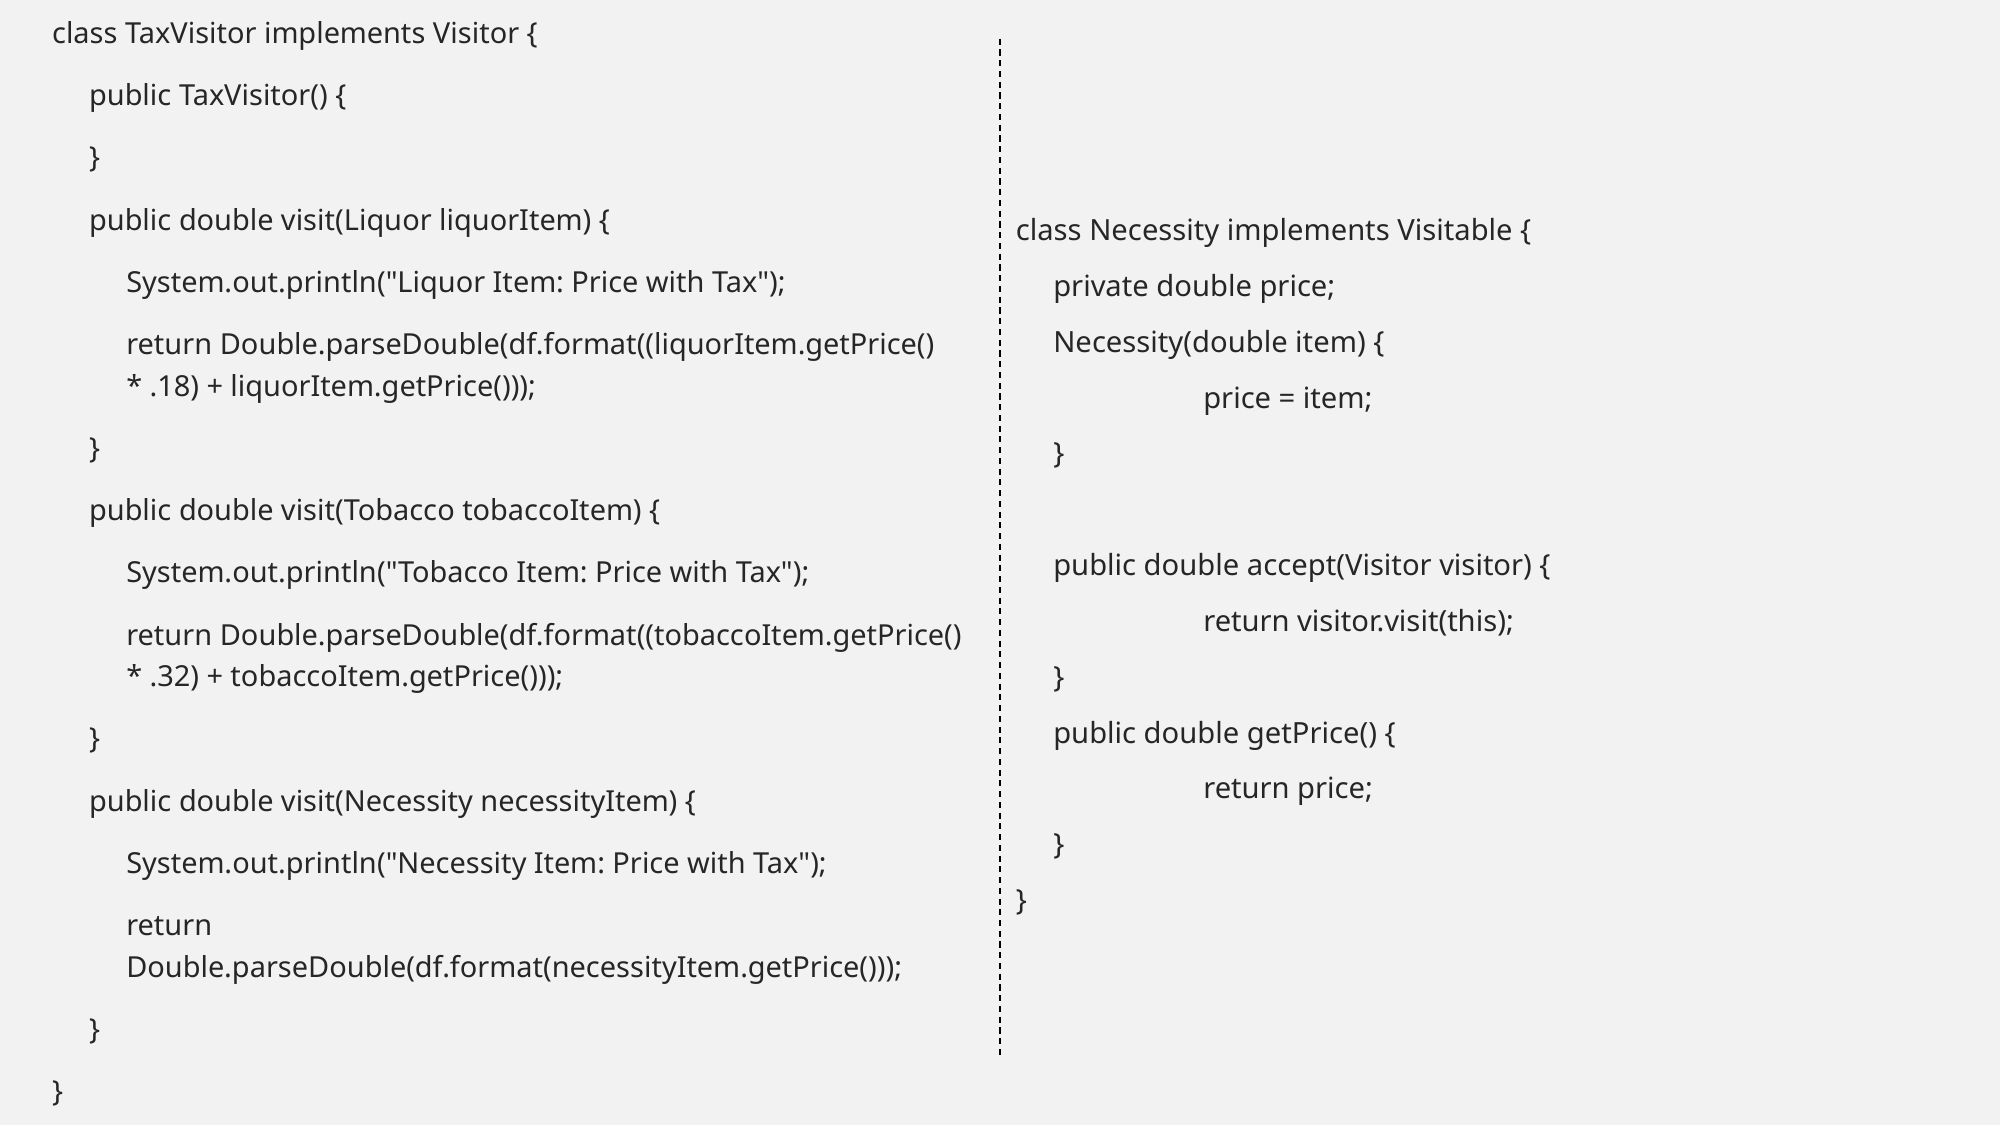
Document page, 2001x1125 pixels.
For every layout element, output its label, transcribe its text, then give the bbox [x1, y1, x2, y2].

text_box class Necessity implements Visitable { private double price; Necessity(double item) { price = item; } public double accept(Visitor visitor) { return visitor.visit(this); } public double getPrice() { return price; } } [1001, 204, 2000, 925]
list class TaxVisitor implements Visitor { public TaxVisitor() { } public double visit(Liquor liquorItem) { System.out.println("Liquor Item: Price with Tax"); return Double.parseDouble(df.format((liquorItem.getPrice() * .18) + liquorItem.getPrice())); } public double visit(Tobacco tobaccoItem) { System.out.println("Tobacco Item: Price with Tax"); return Double.parseDouble(df.format((tobaccoItem.getPrice() * .32) + tobaccoItem.getPrice())); } public double visit(Necessity necessityItem) { System.out.println("Necessity Item: Price with Tax"); return Double.parseDouble(df.format(necessityItem.getPrice())); } } [0, 0, 1000, 1125]
